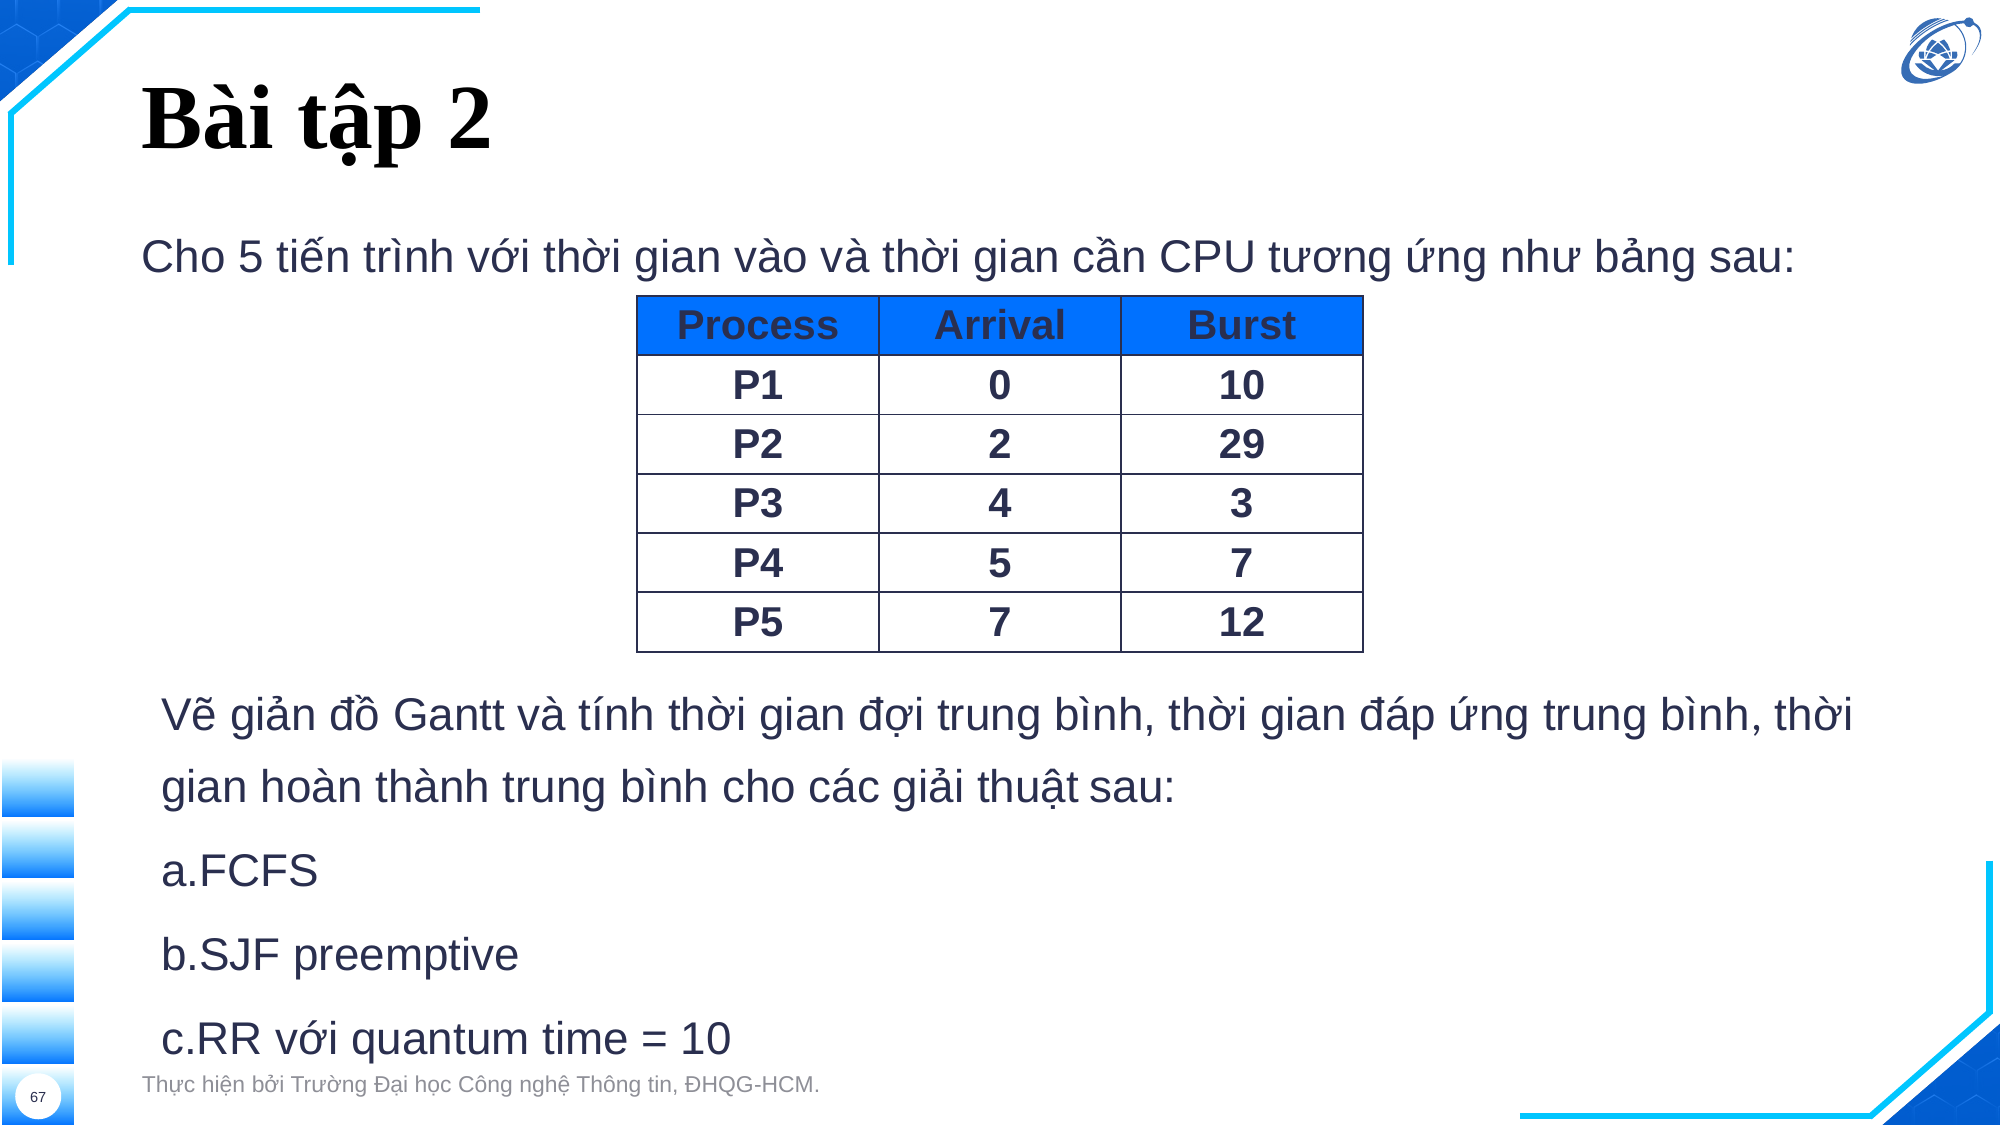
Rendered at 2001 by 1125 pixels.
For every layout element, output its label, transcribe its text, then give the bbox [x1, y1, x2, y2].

table_cell 2 [880, 415, 1120, 473]
list Cho 5 tiến trình với thời gian vào và thời gian cần CPU tương ứng như bảng sau: [126, 202, 1863, 285]
table_cell P2 [638, 415, 878, 473]
table_cell 0 [880, 356, 1120, 414]
table_cell 7 [1122, 534, 1362, 591]
table_cell 10 [1122, 356, 1362, 414]
text_box [249, 0, 1750, 31]
table_header Process [638, 297, 878, 354]
table_header Burst [1122, 297, 1362, 354]
table_cell 7 [880, 593, 1120, 651]
table_cell 29 [1122, 415, 1362, 473]
table_cell P1 [638, 356, 878, 414]
table_cell 3 [1122, 475, 1362, 532]
table_cell P5 [638, 593, 878, 651]
table_cell 4 [880, 475, 1120, 532]
slide_number 67 [9, 1067, 67, 1125]
table_header Arrival [880, 297, 1120, 354]
footer Thực hiện bởi Trường Đại học Công nghệ Thông tin, ĐHQG-HCM. [126, 1062, 866, 1106]
title Bài tập 2 [126, 36, 1863, 166]
table_cell P3 [638, 475, 878, 532]
table_cell 5 [880, 534, 1120, 591]
table_cell 12 [1122, 593, 1362, 651]
table_cell P4 [638, 534, 878, 591]
text_box Vẽ giản đồ Gantt và tính thời gian đợi trung bình, thời gian đáp ứng trung bình, thời gian hoàn thành trung bình cho các giải thuật sau: FCFS SJF preemptive RR với quantum time = 10 [146, 661, 1873, 1071]
